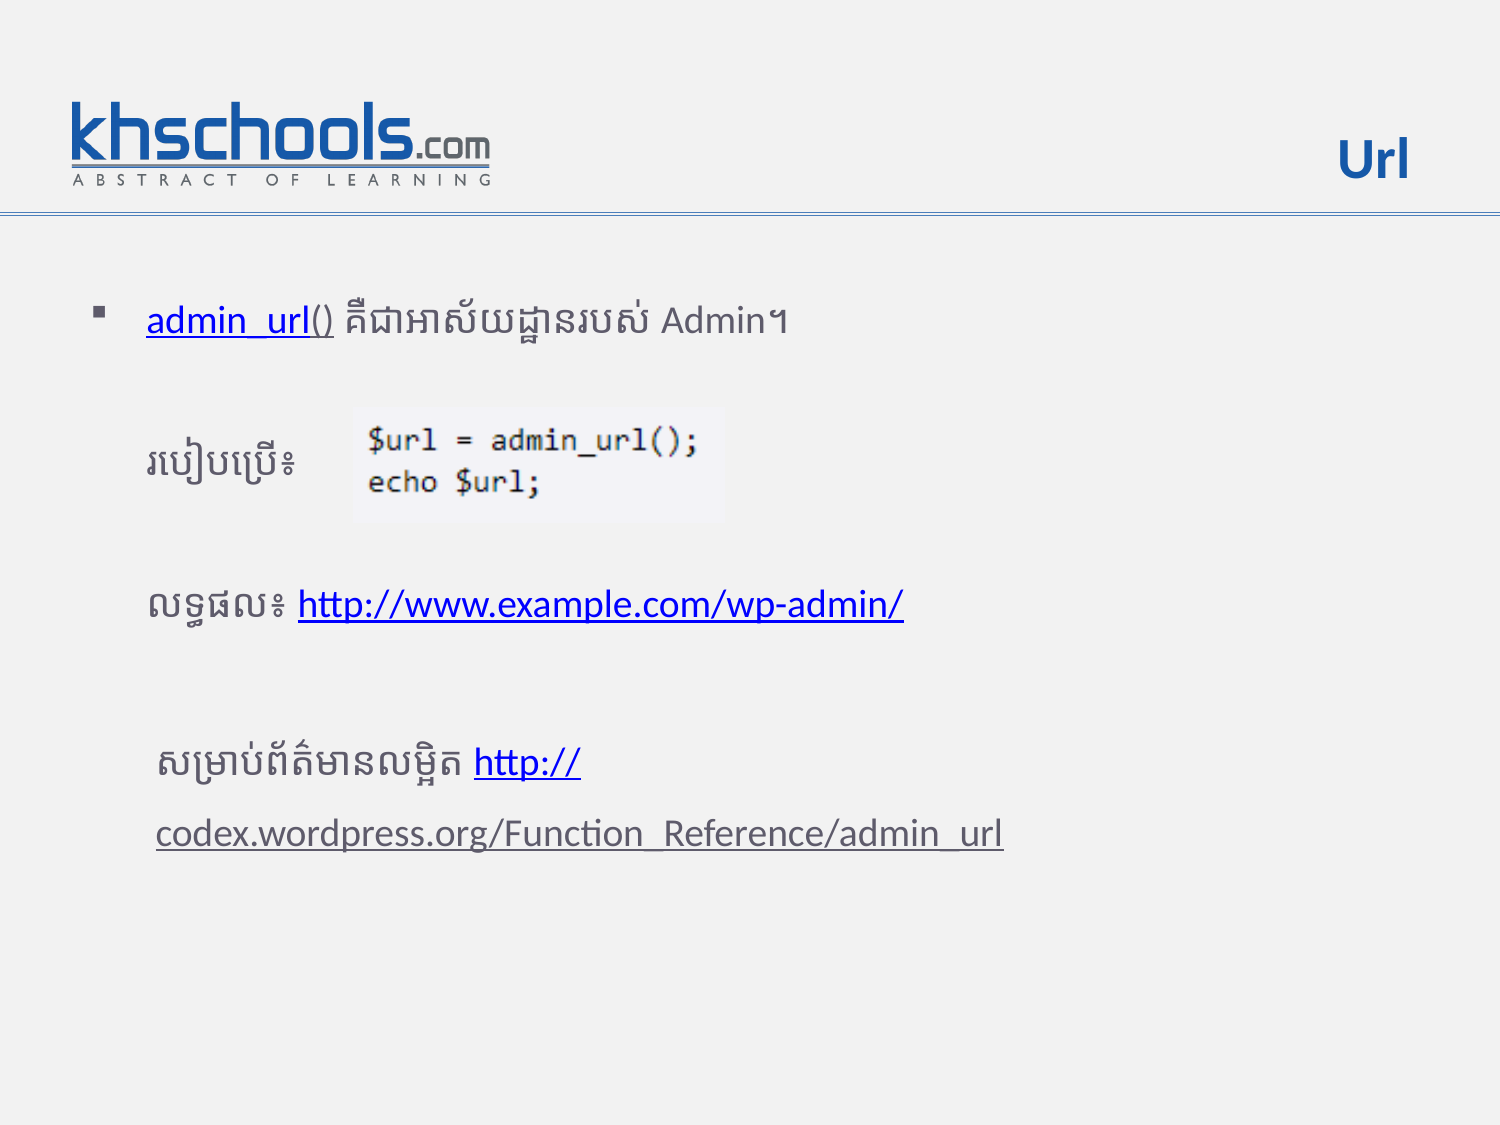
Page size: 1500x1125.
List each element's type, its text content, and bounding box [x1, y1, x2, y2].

list admin_url() គឺជាអាស័យដ្ឋានរបស់ Admin។ របៀបប្រើ៖ លទ្ធផល៖ http://www.example.com/wp-admin/ សម្រាប់ព័ត៌មានលម្អិត http://codex.wordpress.org/Function_Reference/admin_url [75, 262, 1425, 1075]
picture [353, 406, 726, 524]
title Url [537, 112, 1425, 188]
picture [50, 99, 511, 188]
